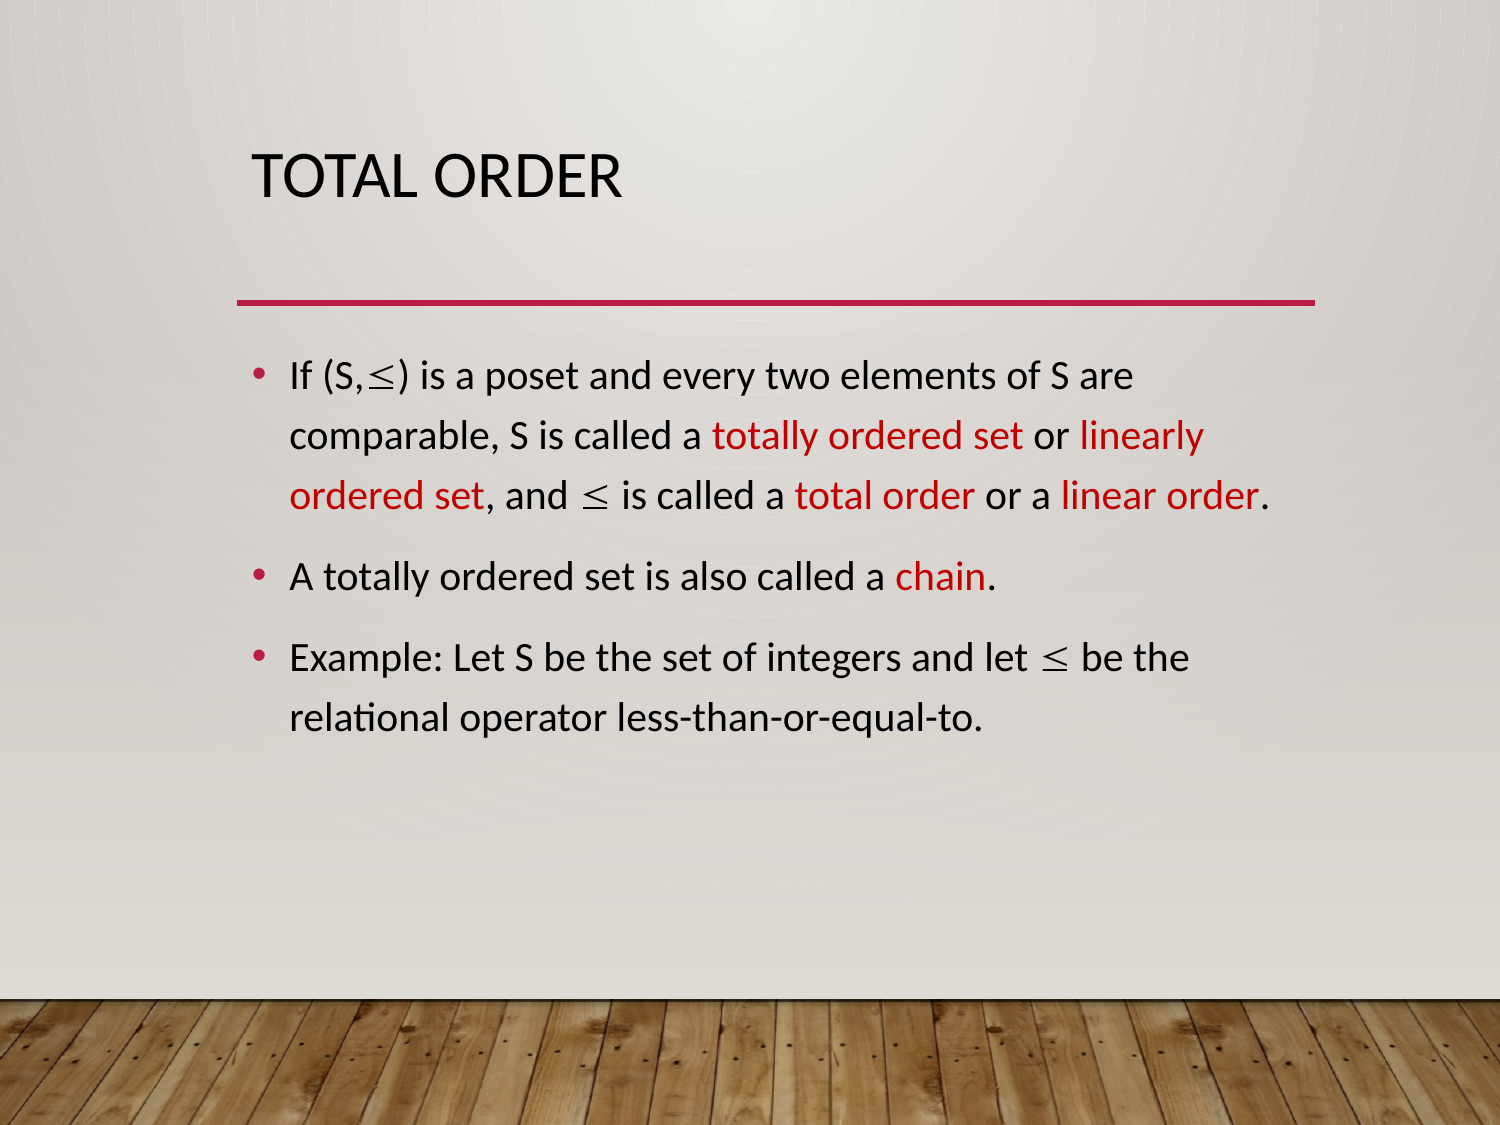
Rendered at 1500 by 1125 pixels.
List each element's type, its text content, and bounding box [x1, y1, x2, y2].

title Total Order [236, 131, 1315, 305]
list If (S,) is a poset and every two elements of S are comparable, S is called a totally ordered set or linearly ordered set, and  is called a total order or a linear order. A totally ordered set is also called a chain. Example: Let S be the set of integers and let  be the relational operator less-than-or-equal-to. [236, 330, 1315, 897]
picture [0, 999, 1500, 1125]
